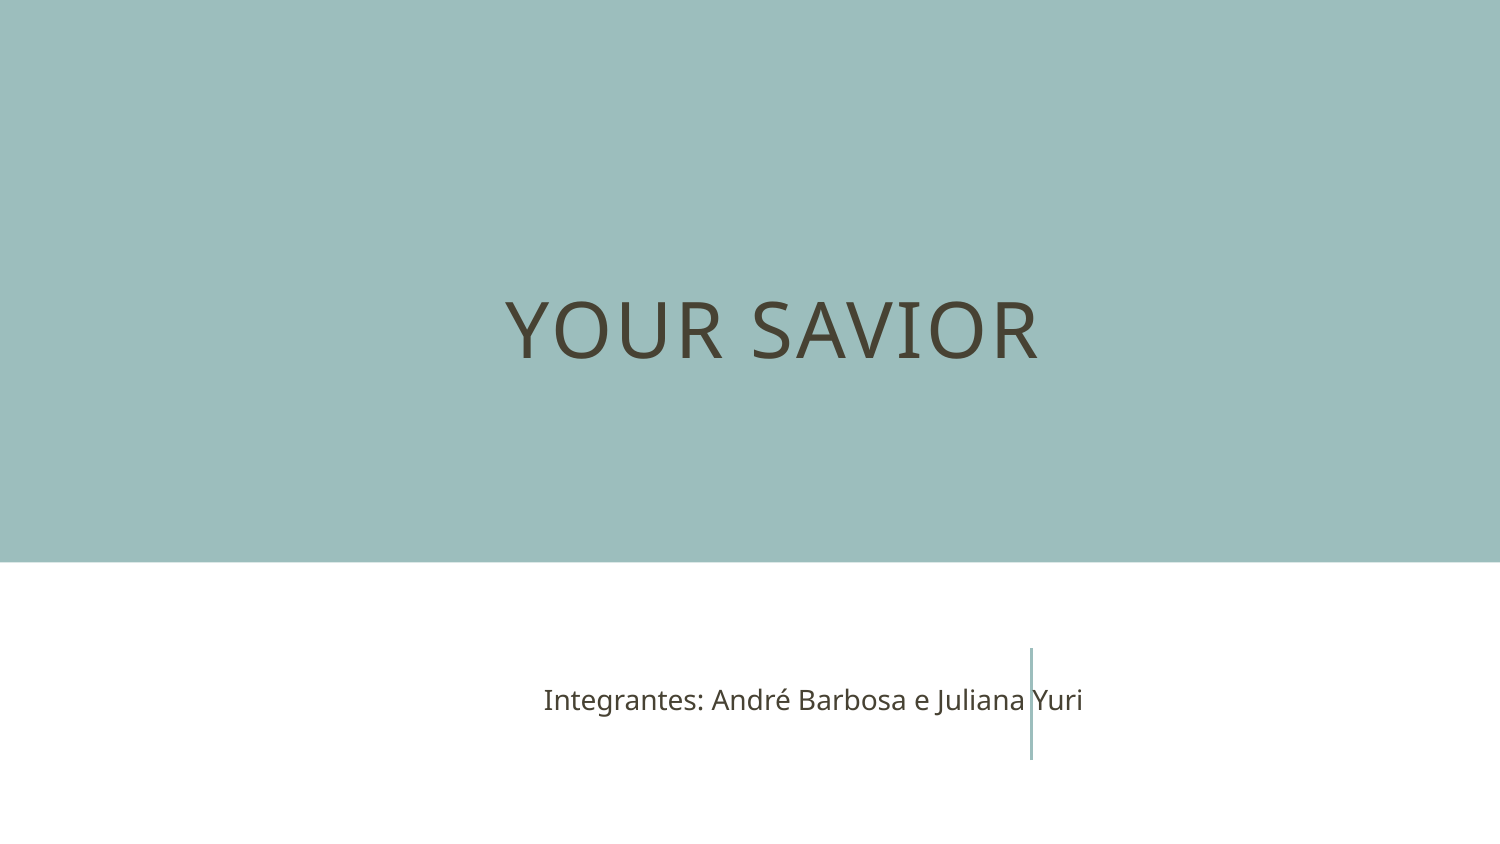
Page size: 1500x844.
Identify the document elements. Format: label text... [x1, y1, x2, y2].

subtitle Integrantes: André Barbosa e Juliana Yuri [528, 667, 1500, 739]
title Your Savior [294, 209, 1251, 390]
